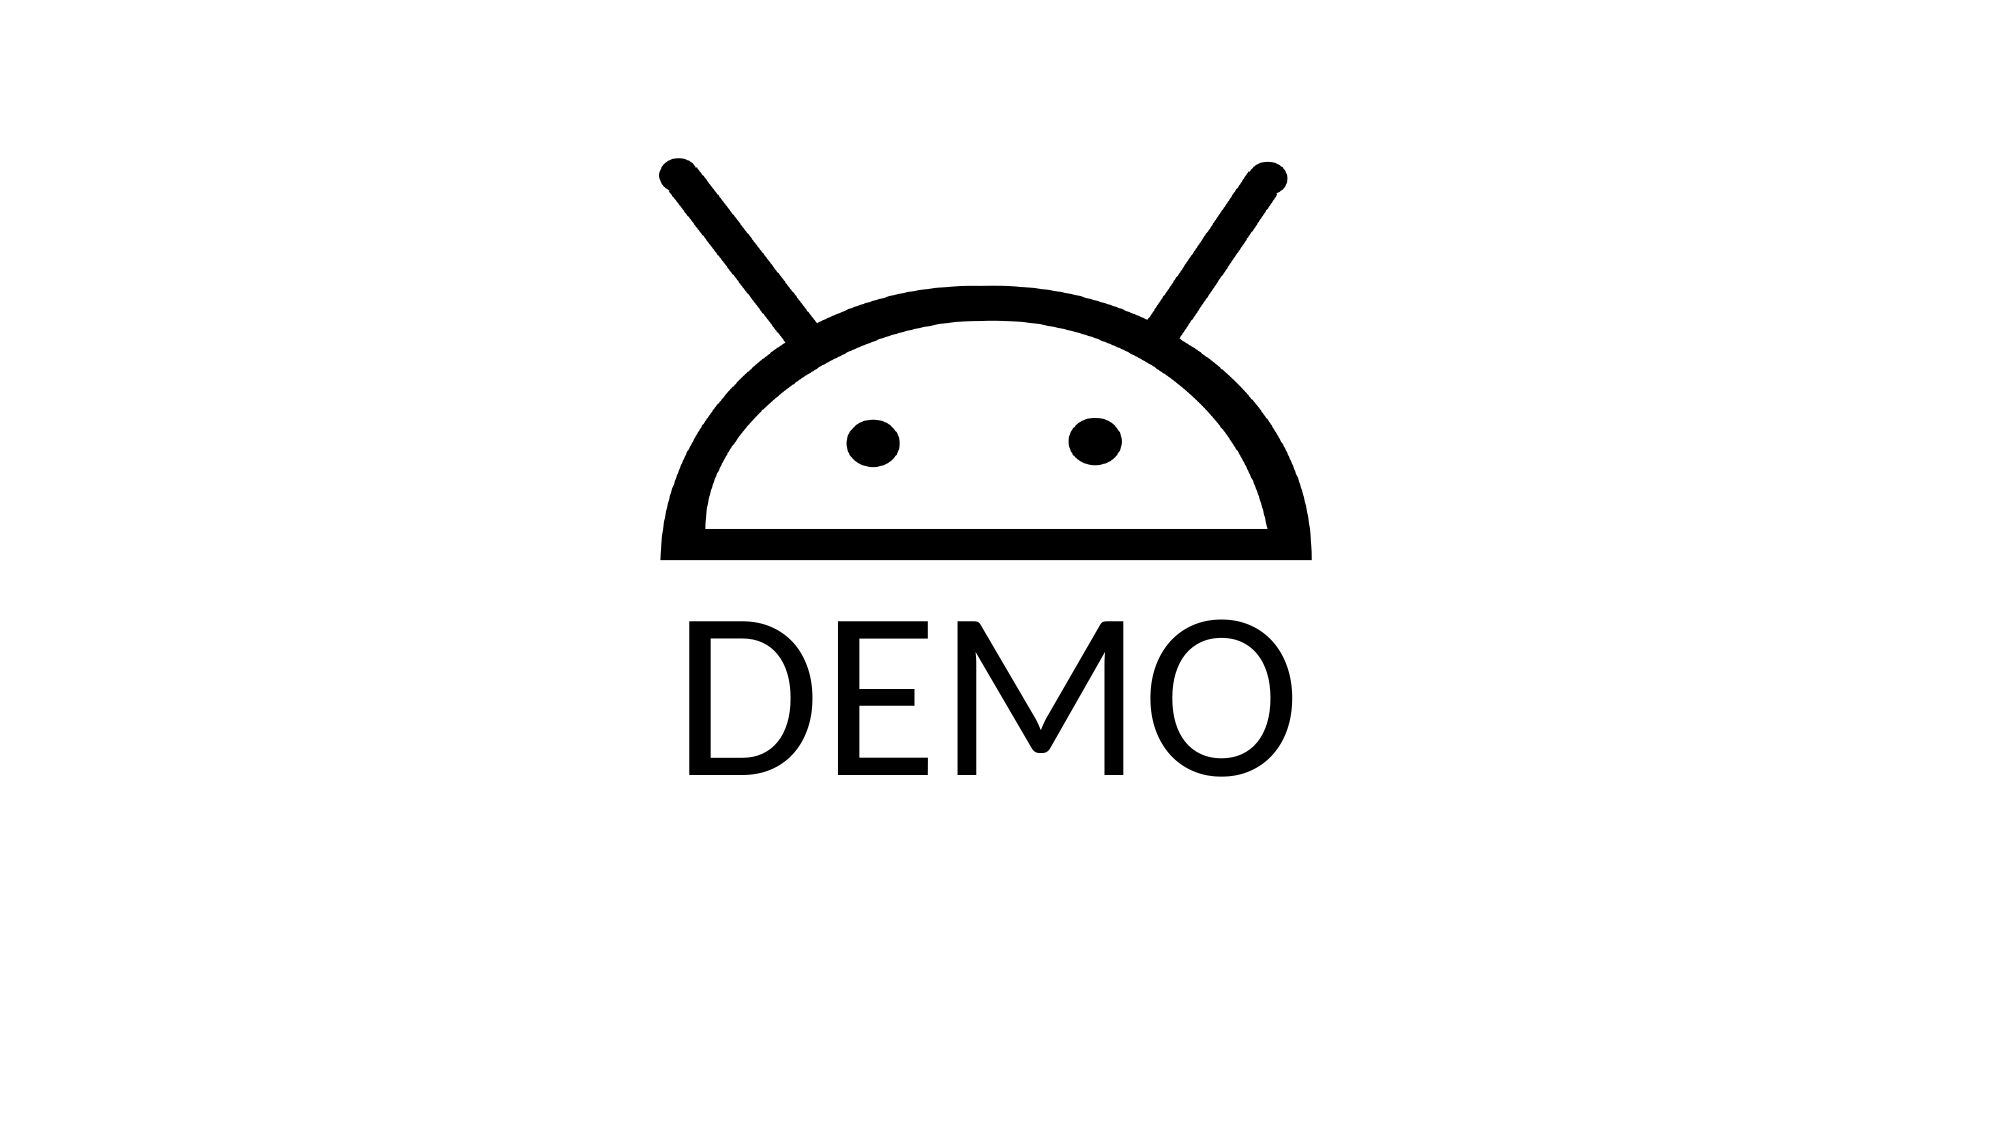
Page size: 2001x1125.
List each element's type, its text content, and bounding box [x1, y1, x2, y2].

picture [659, 124, 1341, 563]
text_box DEMO [659, 563, 1341, 831]
